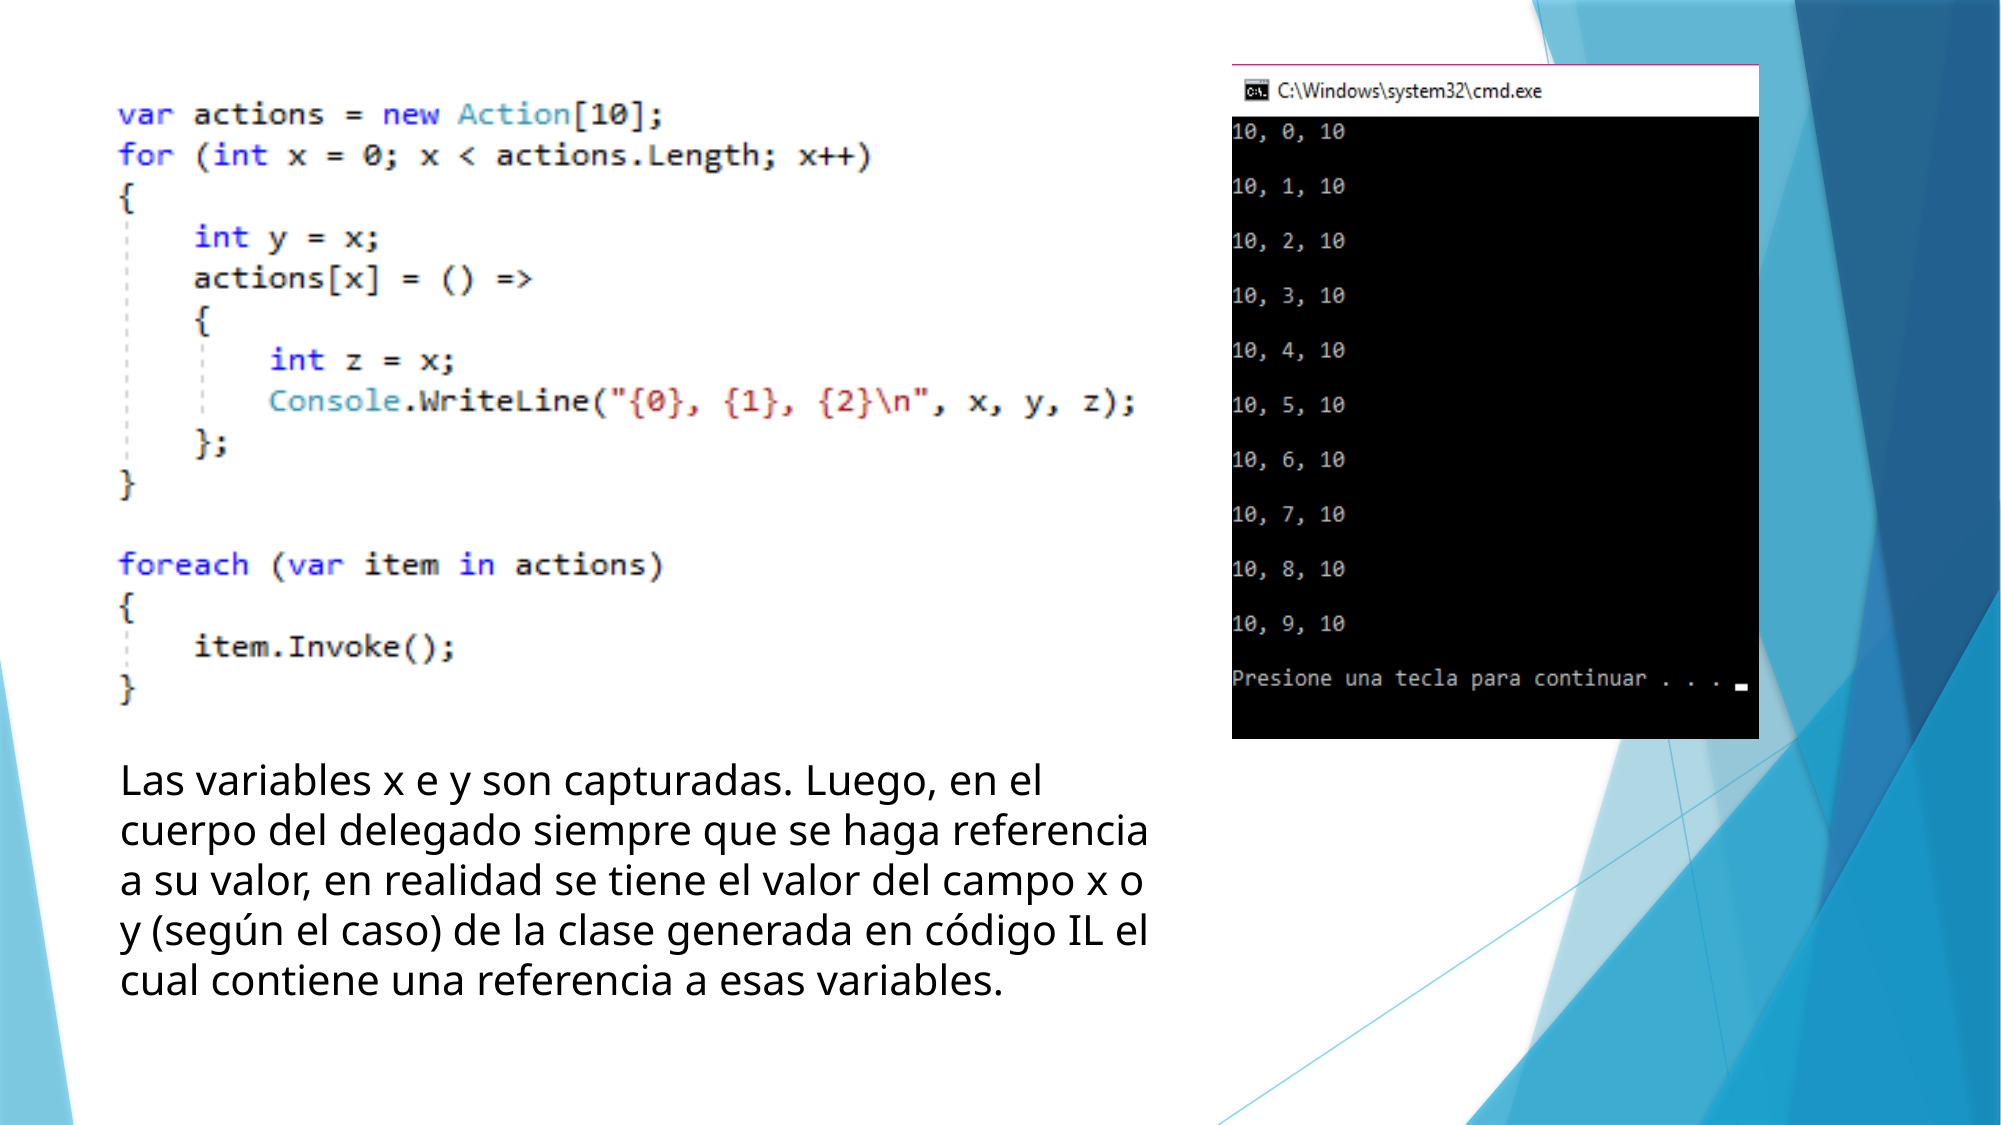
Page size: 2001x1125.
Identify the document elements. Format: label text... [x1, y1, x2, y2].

picture [1231, 64, 1759, 740]
picture [74, 60, 1188, 748]
text_box Las variables x e y son capturadas. Luego, en el cuerpo del delegado siempre que se haga referencia a su valor, en realidad se tiene el valor del campo x o y (según el caso) de la clase generada en código IL el cual contiene una referencia a esas variables. [104, 756, 1188, 1012]
